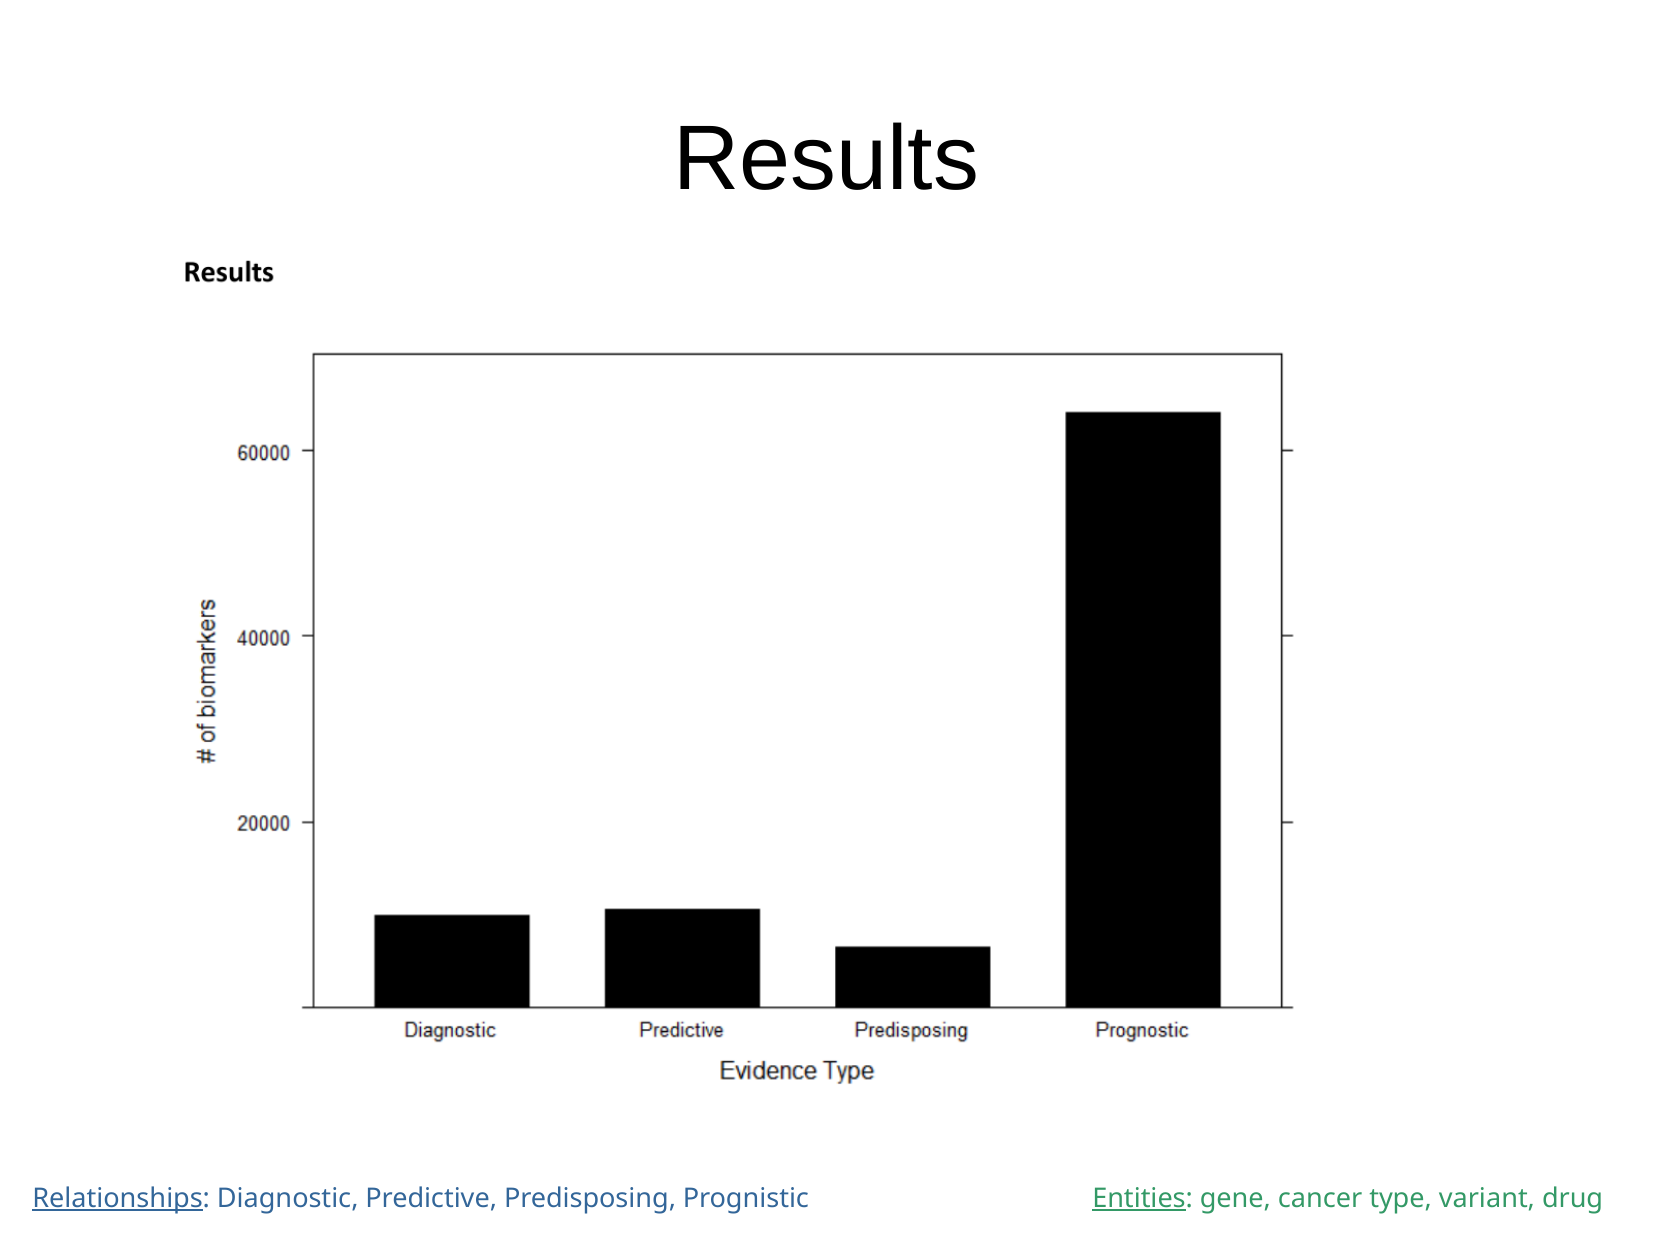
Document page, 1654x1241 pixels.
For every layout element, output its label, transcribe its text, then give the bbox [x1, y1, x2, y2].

text_box Results [82, 97, 1571, 208]
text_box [17, 1172, 1619, 1221]
picture [103, 235, 1500, 1124]
